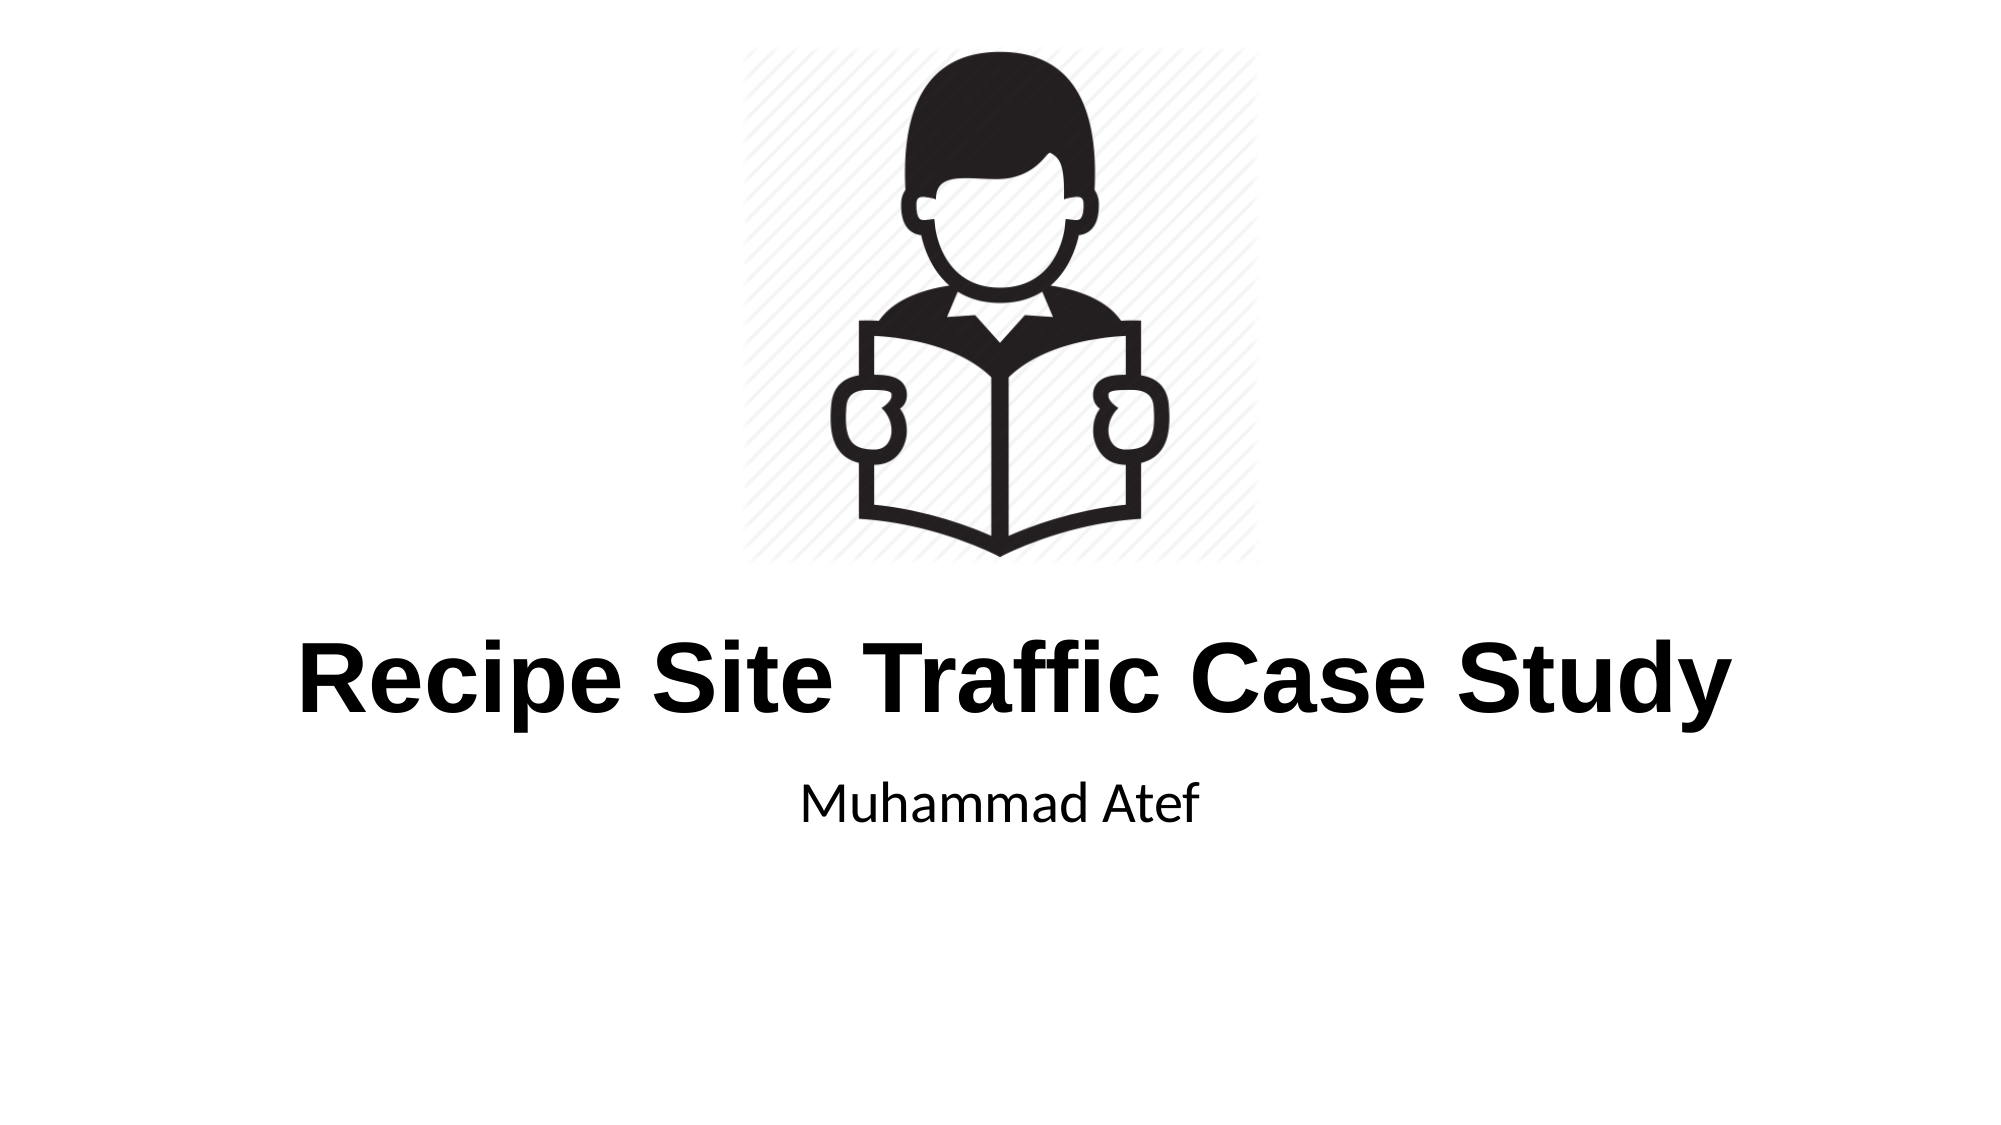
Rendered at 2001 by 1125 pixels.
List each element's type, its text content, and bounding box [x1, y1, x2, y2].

picture [739, 44, 1260, 565]
title Recipe Site Traffic Case Study [258, 588, 1773, 742]
subtitle Muhammad Atef [779, 764, 1221, 863]
